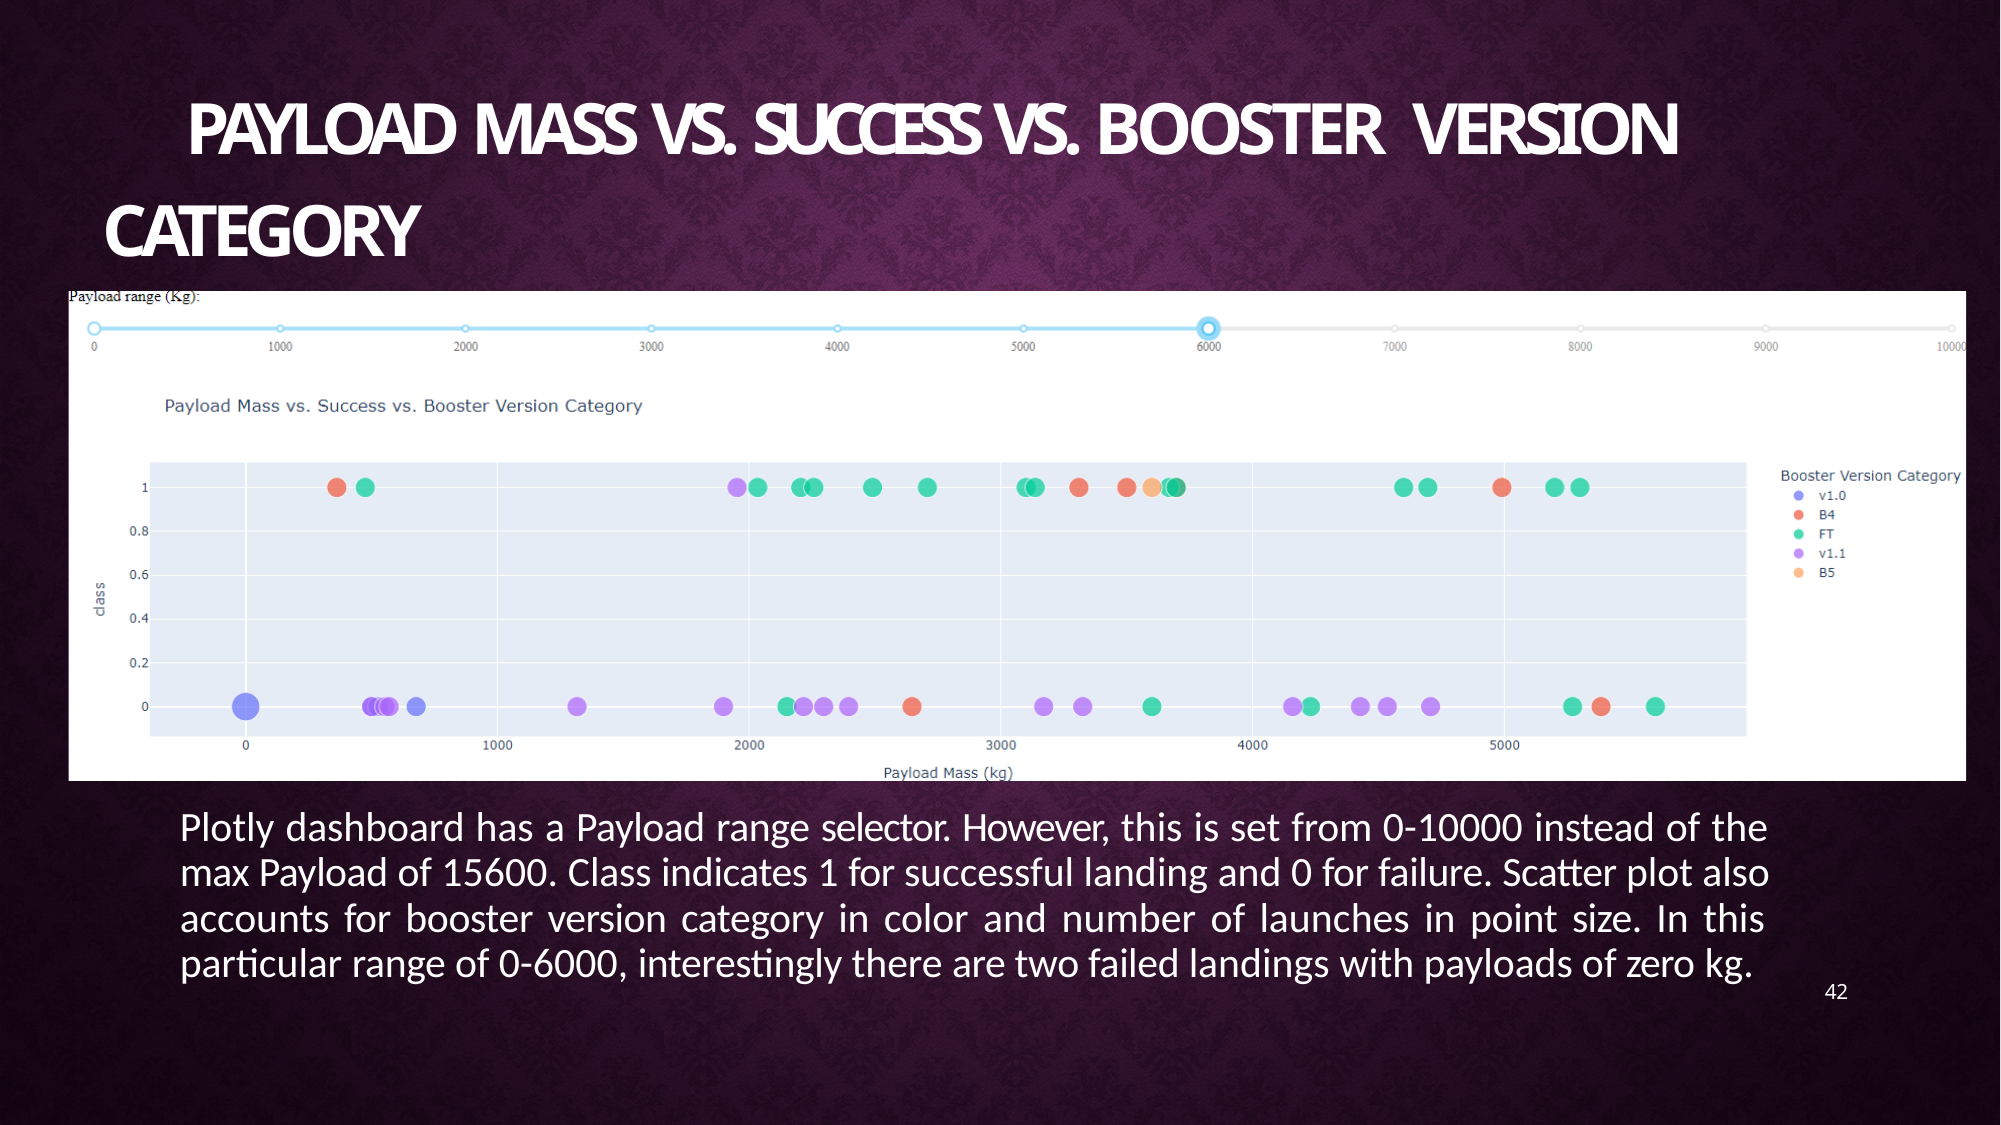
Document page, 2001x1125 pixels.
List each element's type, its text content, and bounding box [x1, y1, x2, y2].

slide_number 42 [1724, 781, 1849, 1125]
text_box [68, 291, 1967, 781]
text_box Plotly dashboard has a Payload range selector. However, this is set from 0-10000 instead of the max Payload of 15600. Class indicates 1 for successful landing and 0 for failure. Scatter plot also accounts for booster version category in color and number of launches in point size. In this particular range of 0-6000, interestingly there are two failed landings with payloads of zero kg. [177, 798, 1781, 987]
title Payload Mass vs. Success vs. Booster Version Category [72, 46, 1771, 271]
